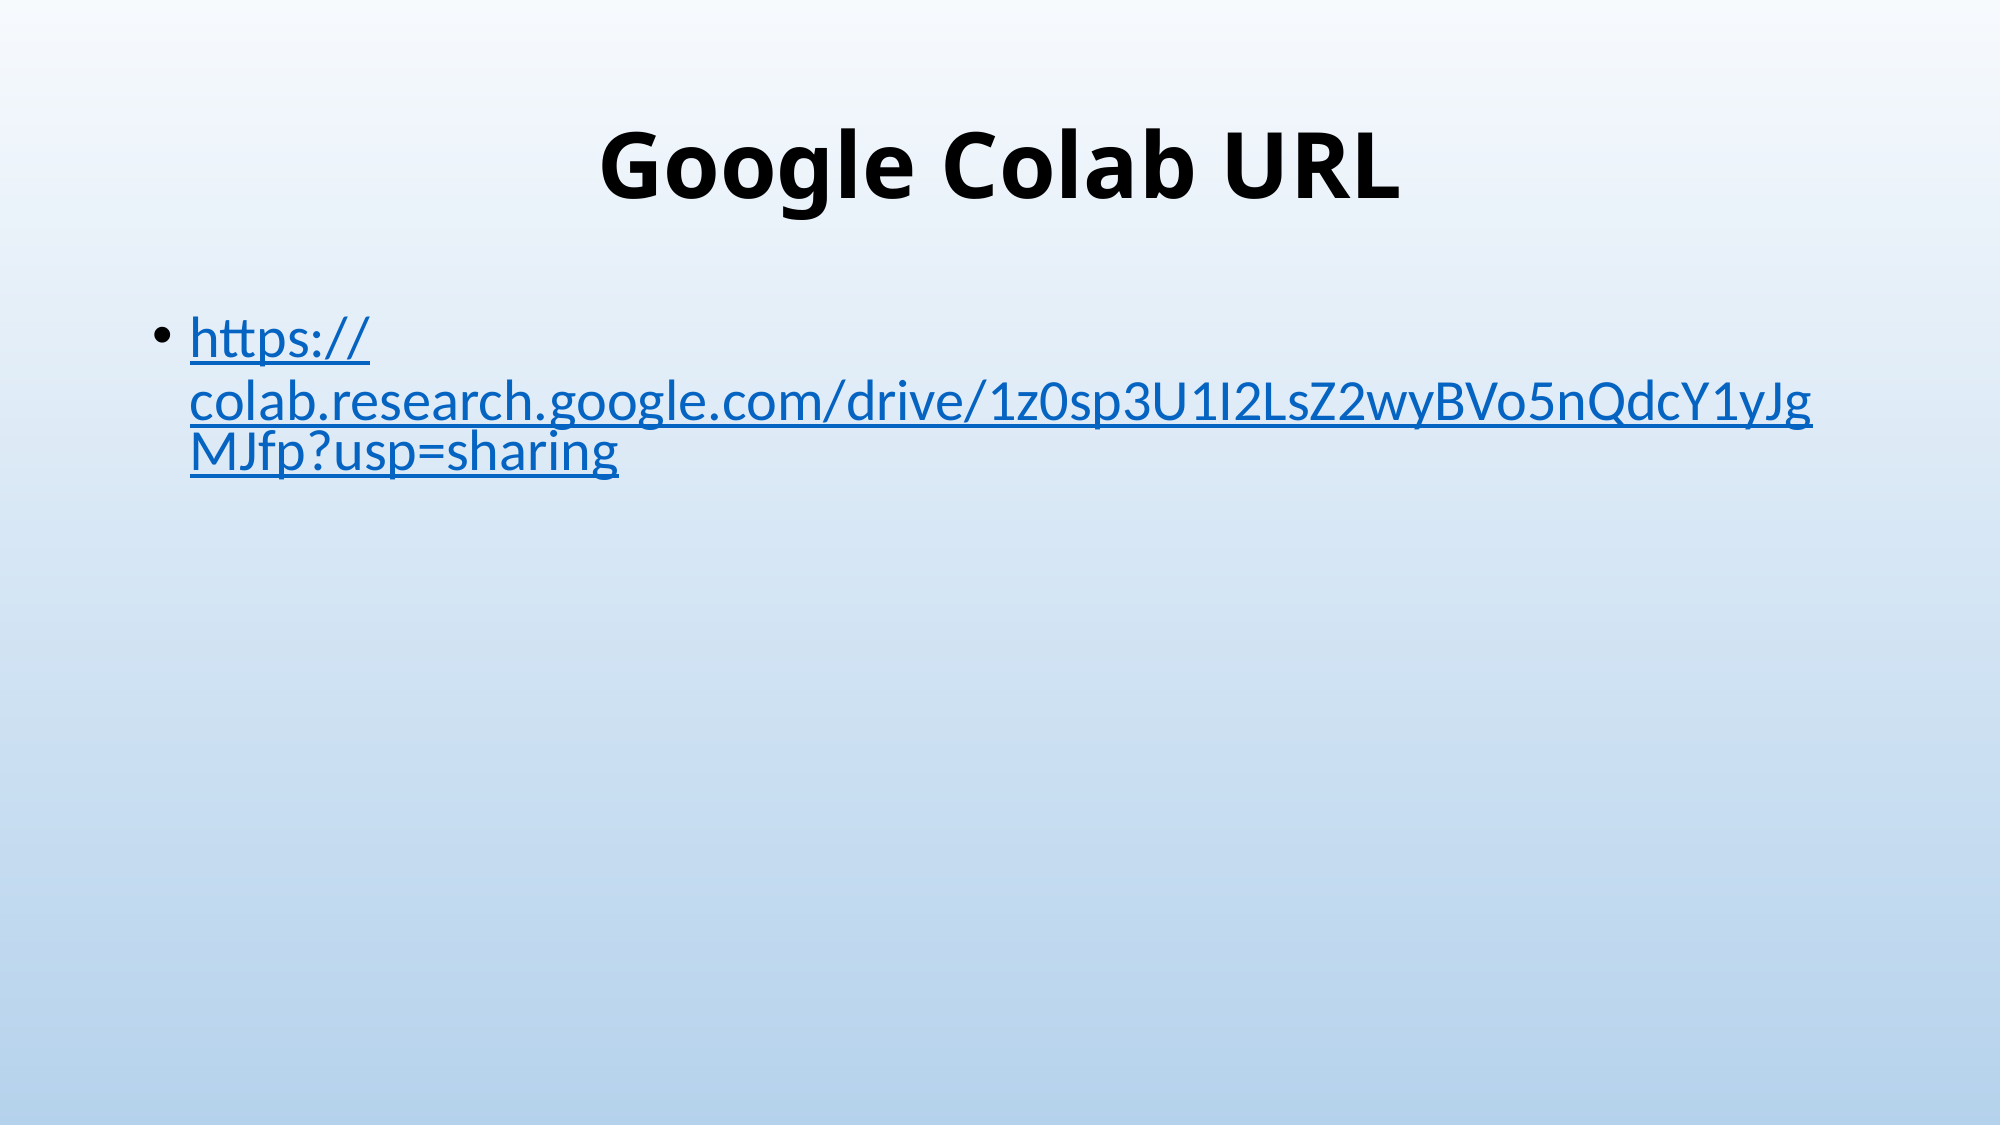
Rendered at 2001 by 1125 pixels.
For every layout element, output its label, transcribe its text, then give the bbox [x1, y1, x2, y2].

list https://colab.research.google.com/drive/1z0sp3U1I2LsZ2wyBVo5nQdcY1yJgMJfp?usp=sharing [137, 299, 1863, 1014]
title Google Colab URL [137, 59, 1863, 278]
